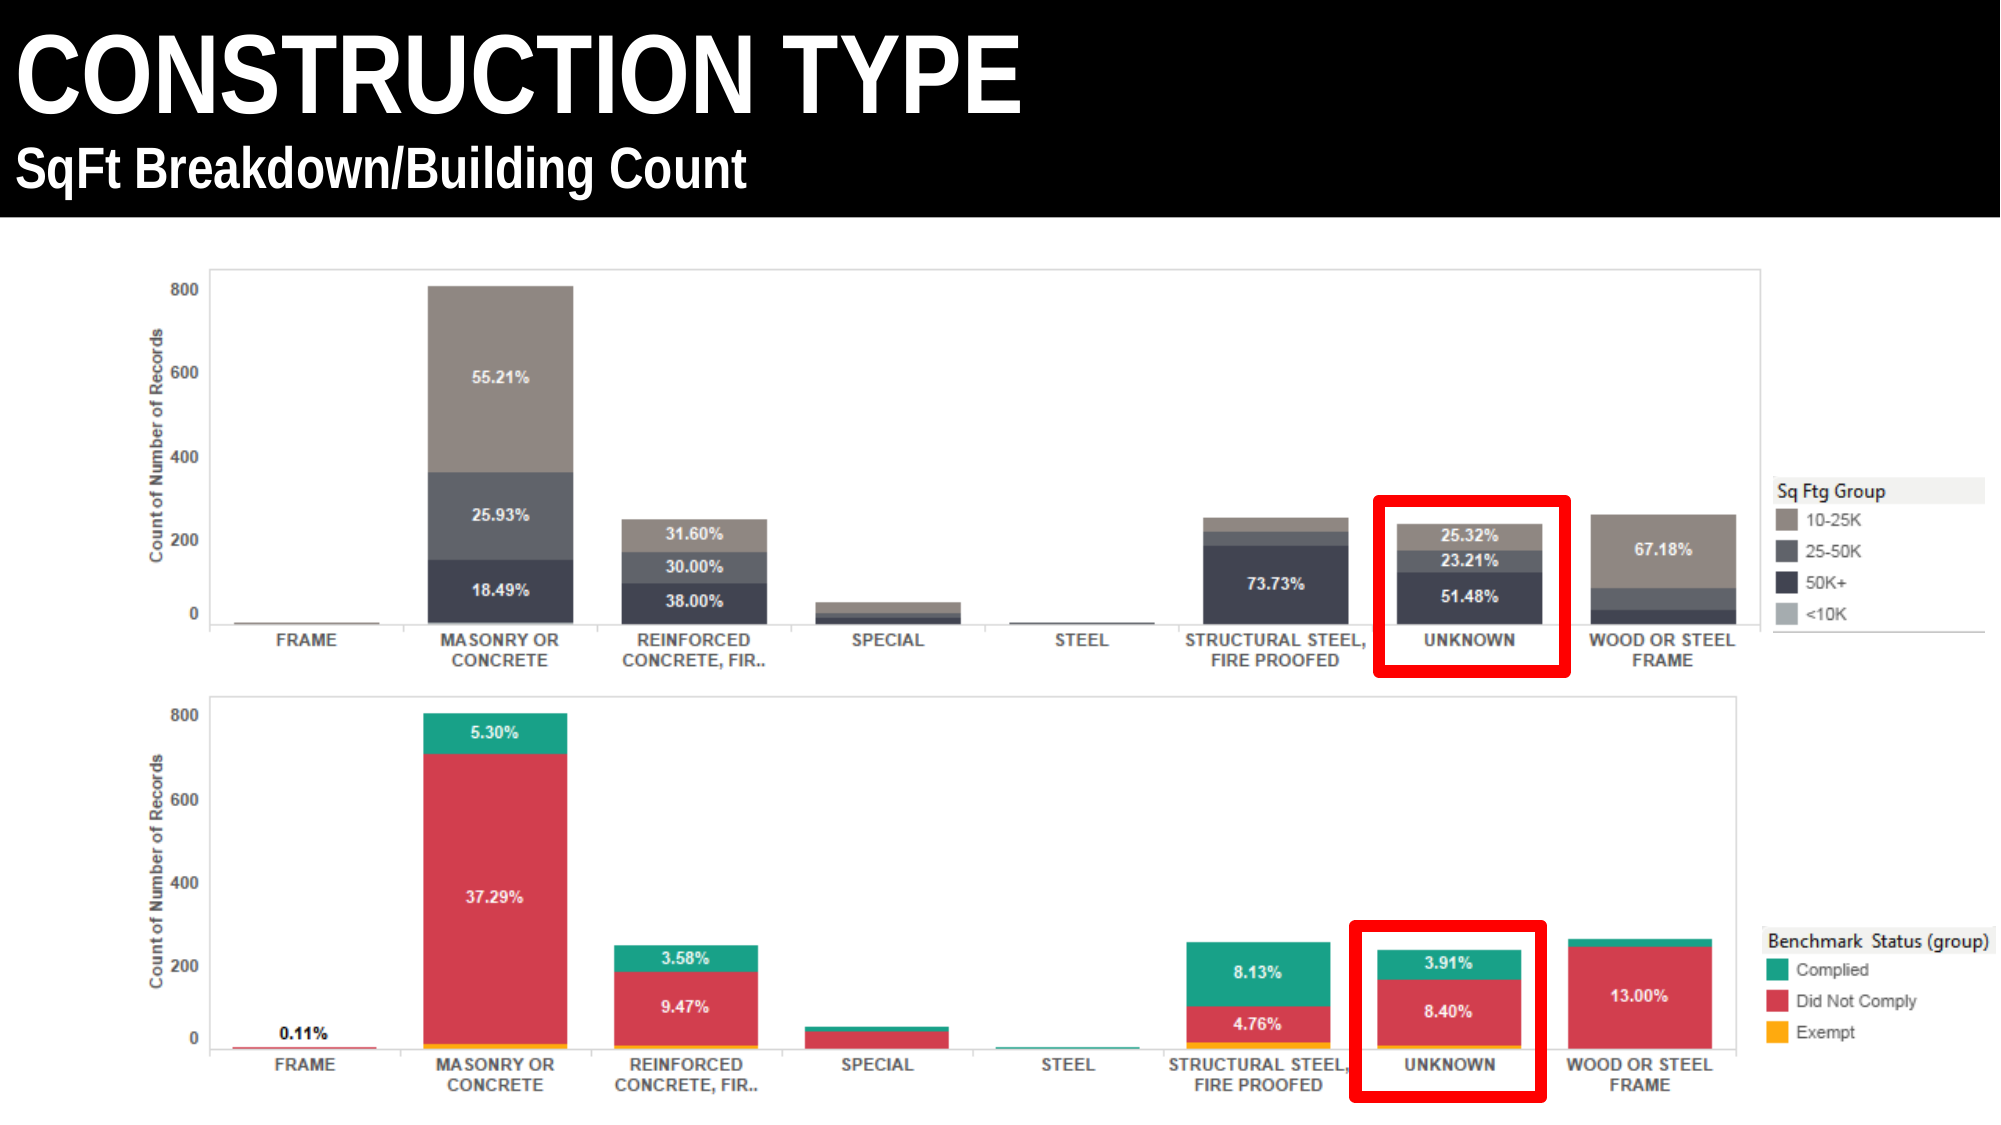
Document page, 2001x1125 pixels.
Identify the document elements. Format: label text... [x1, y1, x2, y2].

title CONSTRUCTION TYPE SqFt Breakdown/Building Count [0, 0, 2000, 218]
picture [139, 690, 1742, 1107]
picture [1773, 476, 1985, 633]
picture [1762, 926, 1996, 1049]
picture [139, 266, 1763, 687]
